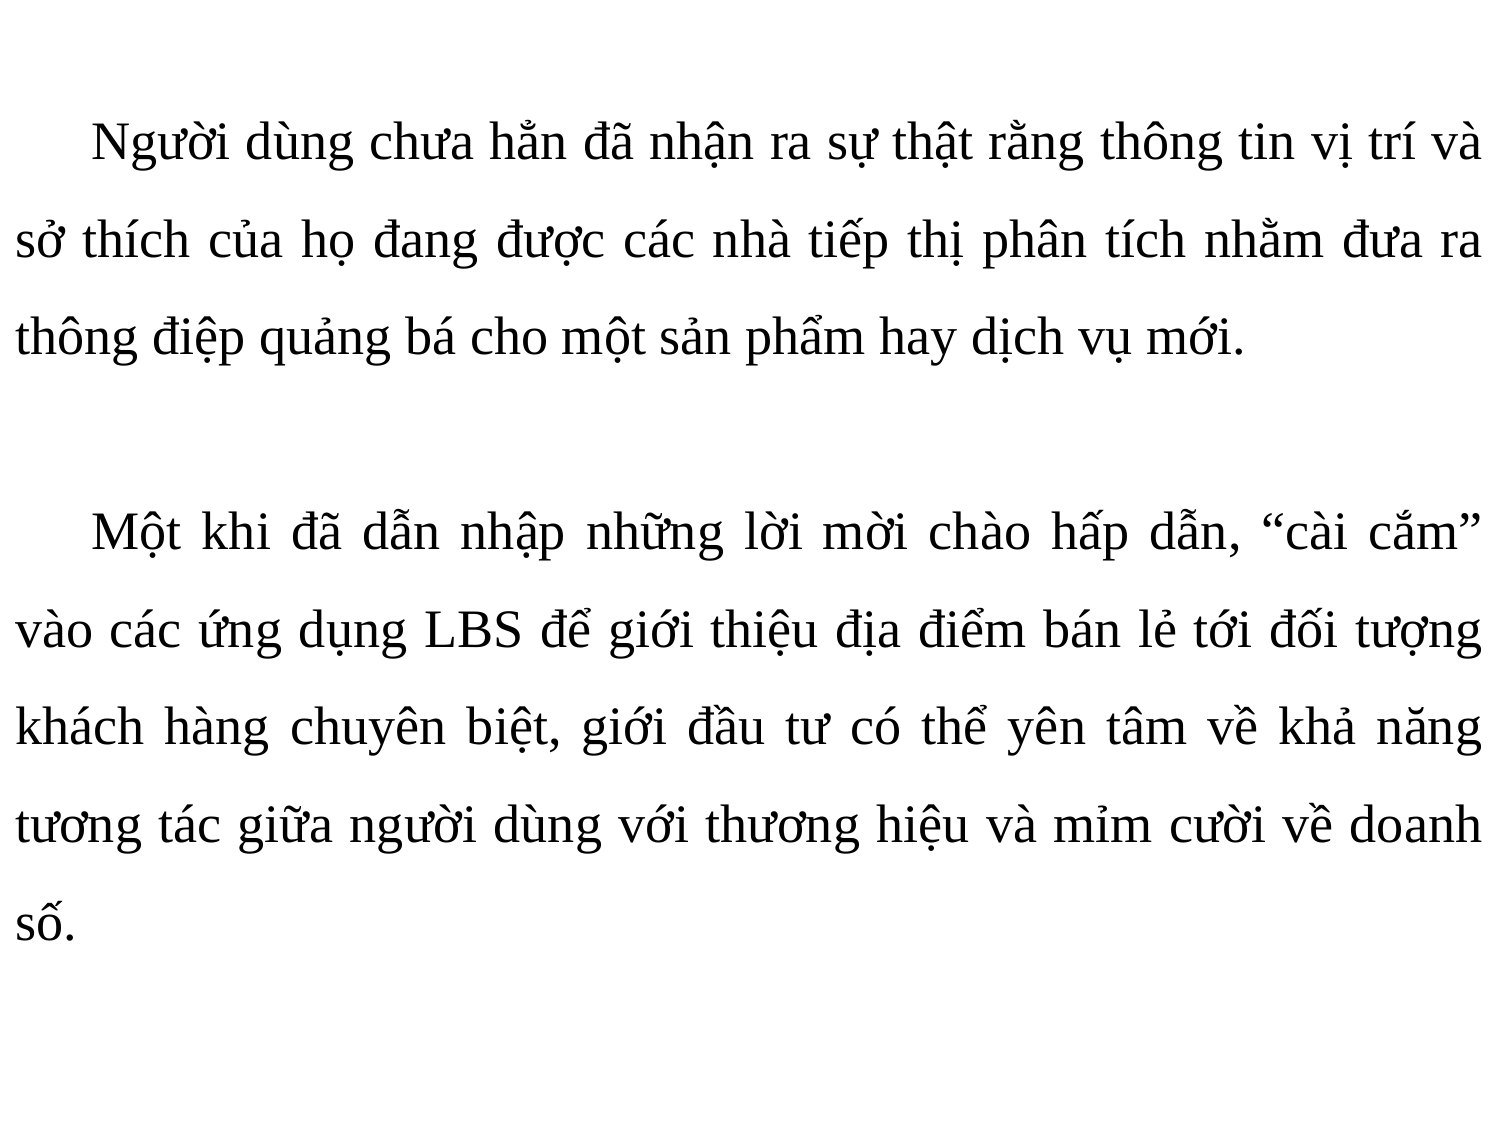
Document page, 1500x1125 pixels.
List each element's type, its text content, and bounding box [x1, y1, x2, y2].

list Người dùng chưa hẳn đã nhận ra sự thật rằng thông tin vị trí và sở thích của họ đang được các nhà tiếp thị phân tích nhằm đưa ra thông điệp quảng bá cho một sản phẩm hay dịch vụ mới. Một khi đã dẫn nhập những lời mời chào hấp dẫn, “cài cắm” vào các ứng dụng LBS để giới thiệu địa điểm bán lẻ tới đối tượng khách hàng chuyên biệt, giới đầu tư có thể yên tâm về khả năng tương tác giữa người dùng với thương hiệu và mỉm cười về doanh số. [0, 0, 1500, 1125]
